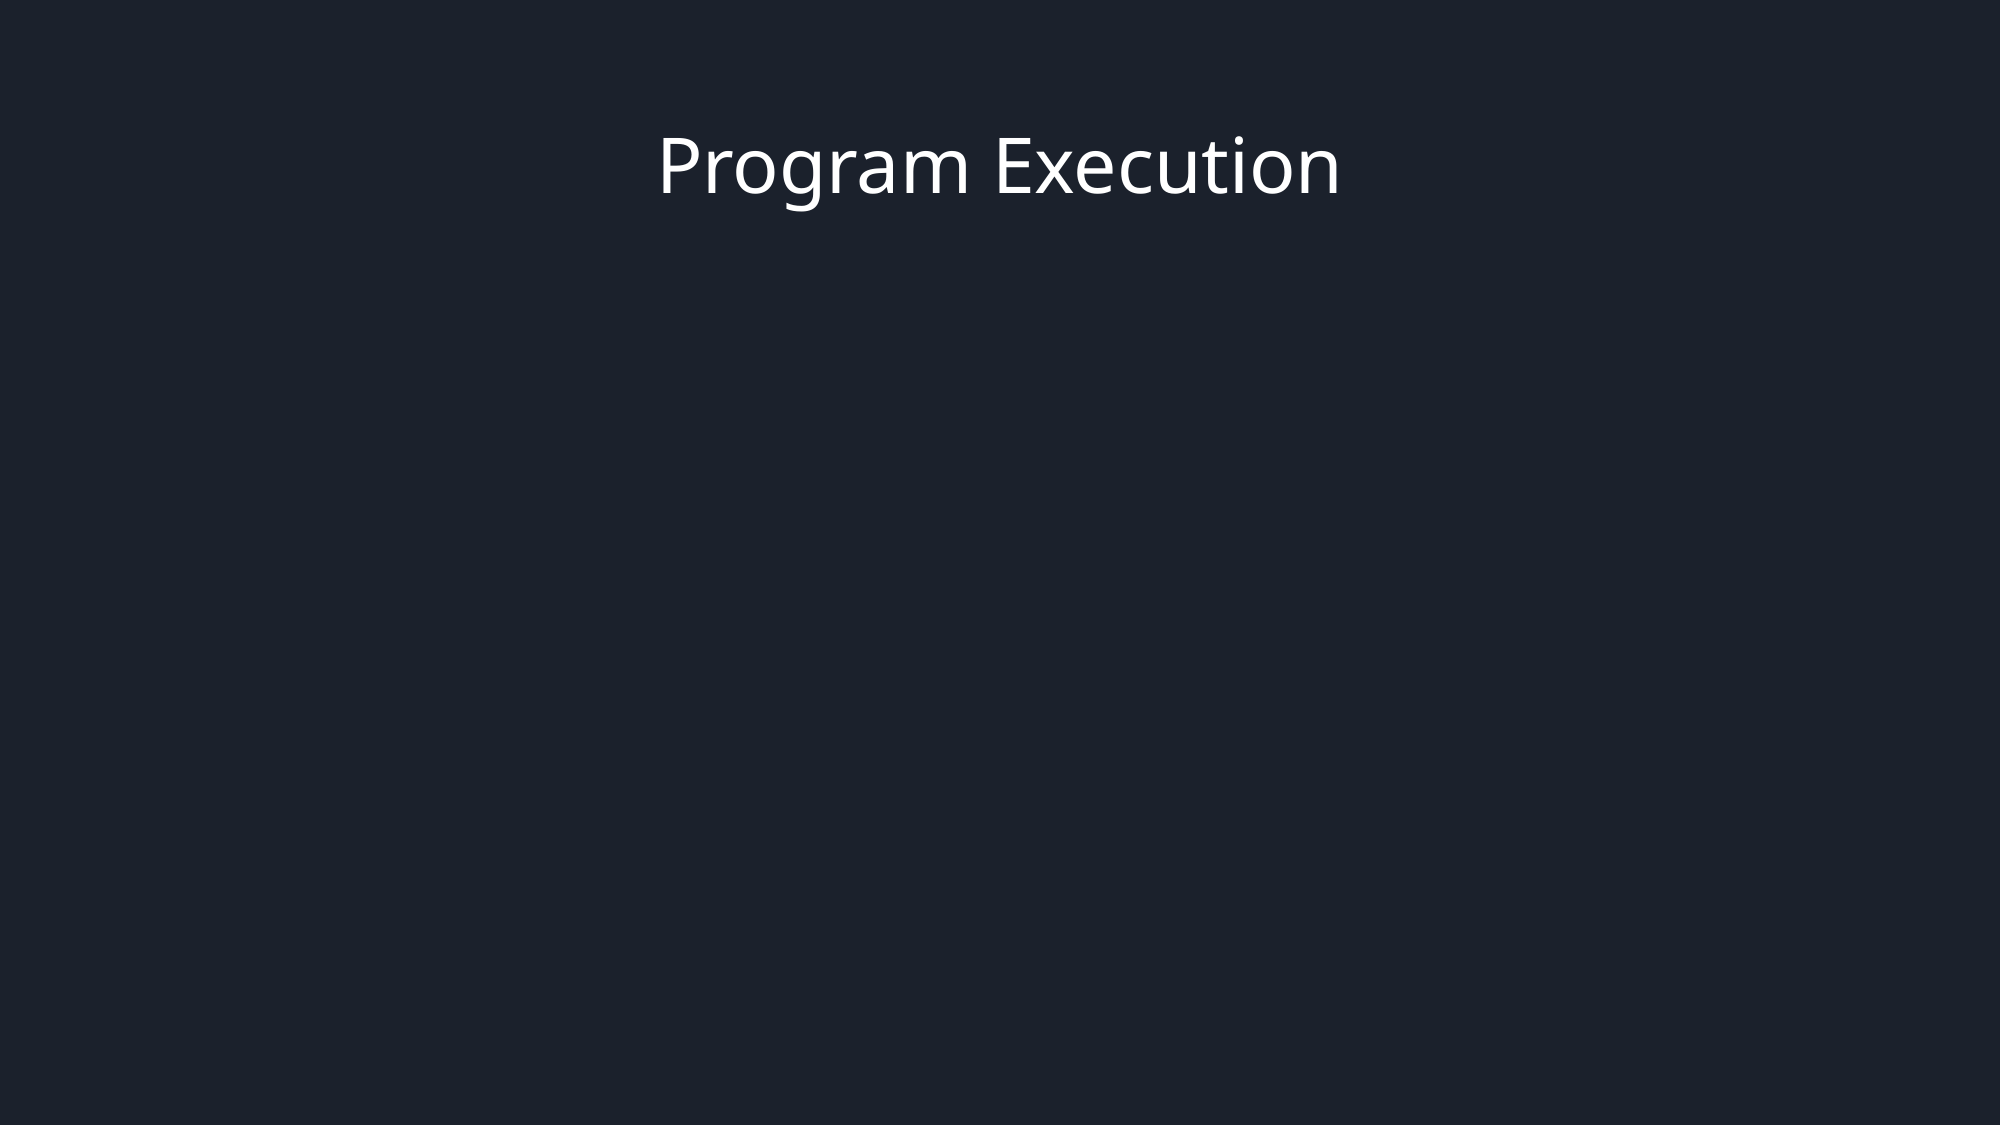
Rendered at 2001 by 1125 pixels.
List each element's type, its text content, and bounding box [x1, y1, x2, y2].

title Program Execution [137, 59, 1863, 278]
